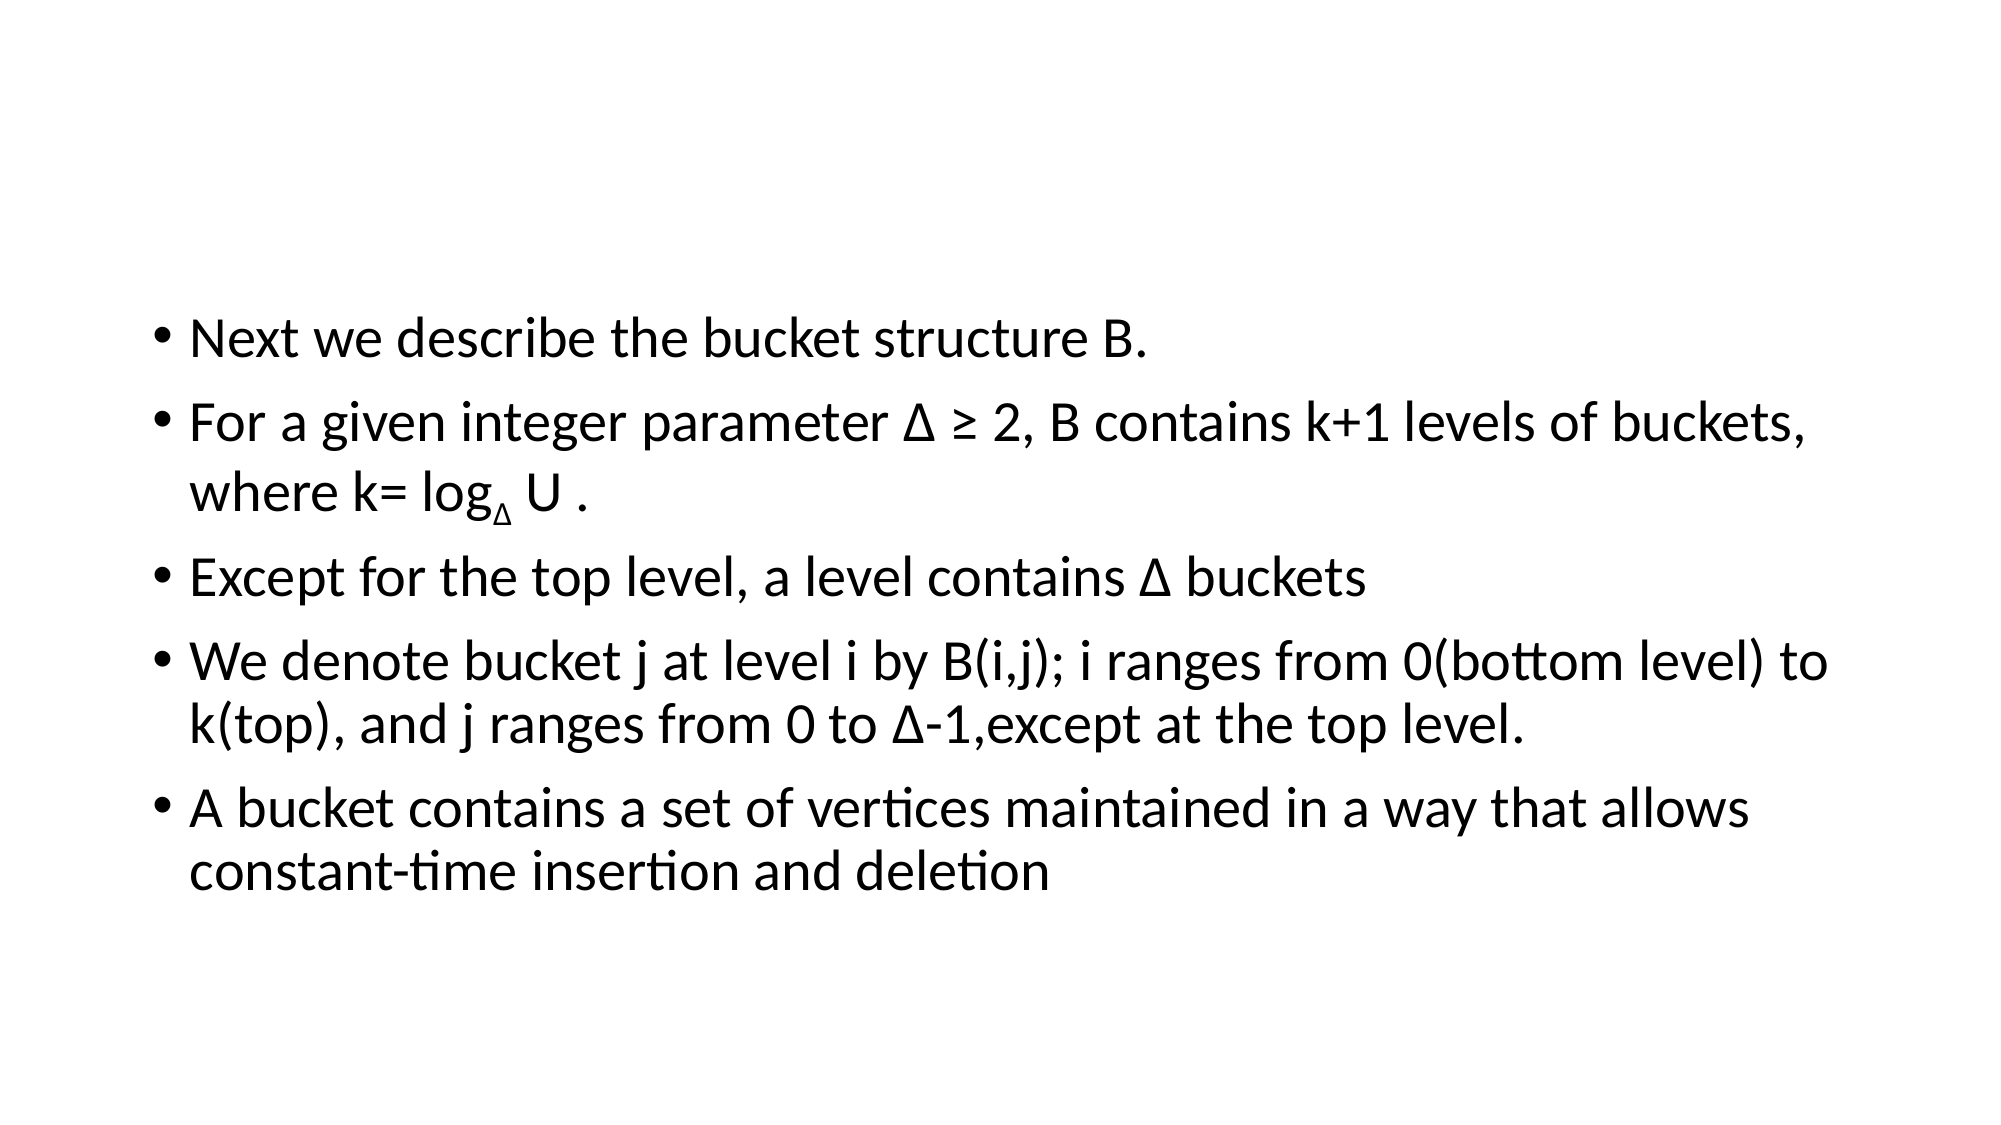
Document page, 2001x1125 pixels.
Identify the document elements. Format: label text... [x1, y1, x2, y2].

list Next we describe the bucket structure B. For a given integer parameter Δ ≥ 2, B contains k+1 levels of buckets, where k= logΔ U . Except for the top level, a level contains Δ buckets We denote bucket j at level i by B(i,j); i ranges from 0(bottom level) to k(top), and j ranges from 0 to Δ-1,except at the top level. A bucket contains a set of vertices maintained in a way that allows constant-time insertion and deletion [137, 299, 1863, 1014]
